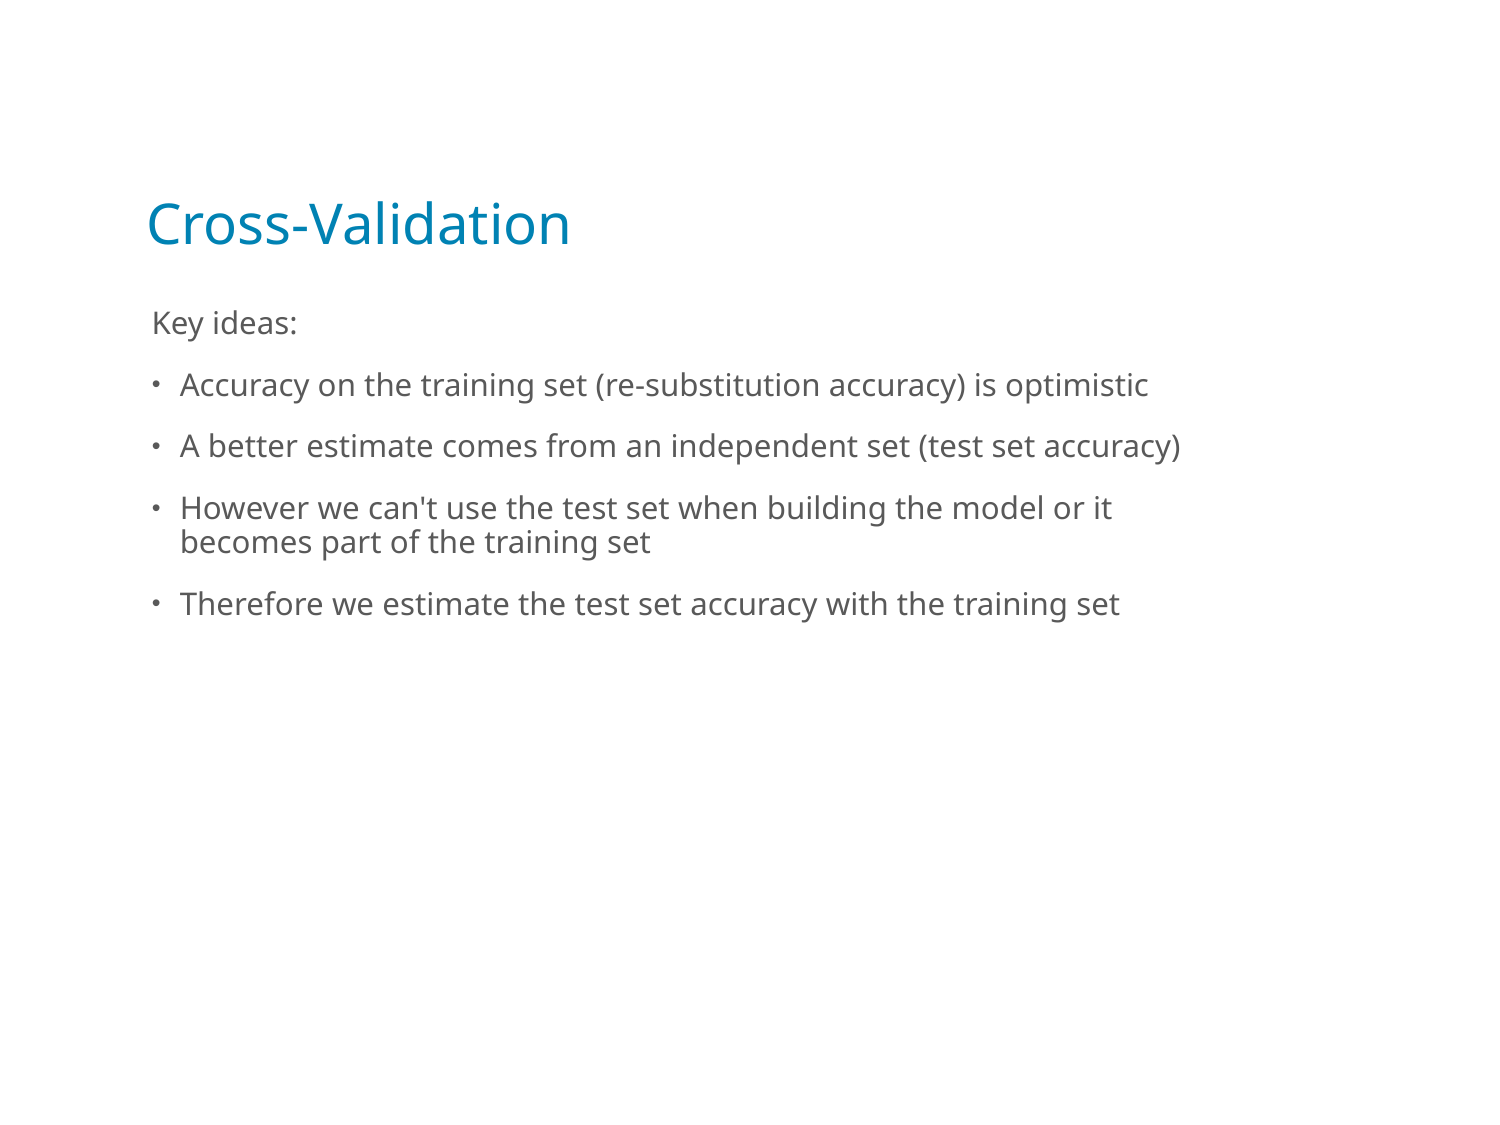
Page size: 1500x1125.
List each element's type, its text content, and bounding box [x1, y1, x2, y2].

list Key ideas: Accuracy on the training set (re-substitution accuracy) is optimistic A better estimate comes from an independent set (test set accuracy) However we can't use the test set when building the model or it becomes part of the training set Therefore we estimate the test set accuracy with the training set [131, 299, 1201, 988]
title Cross-Validation [131, 87, 1201, 263]
